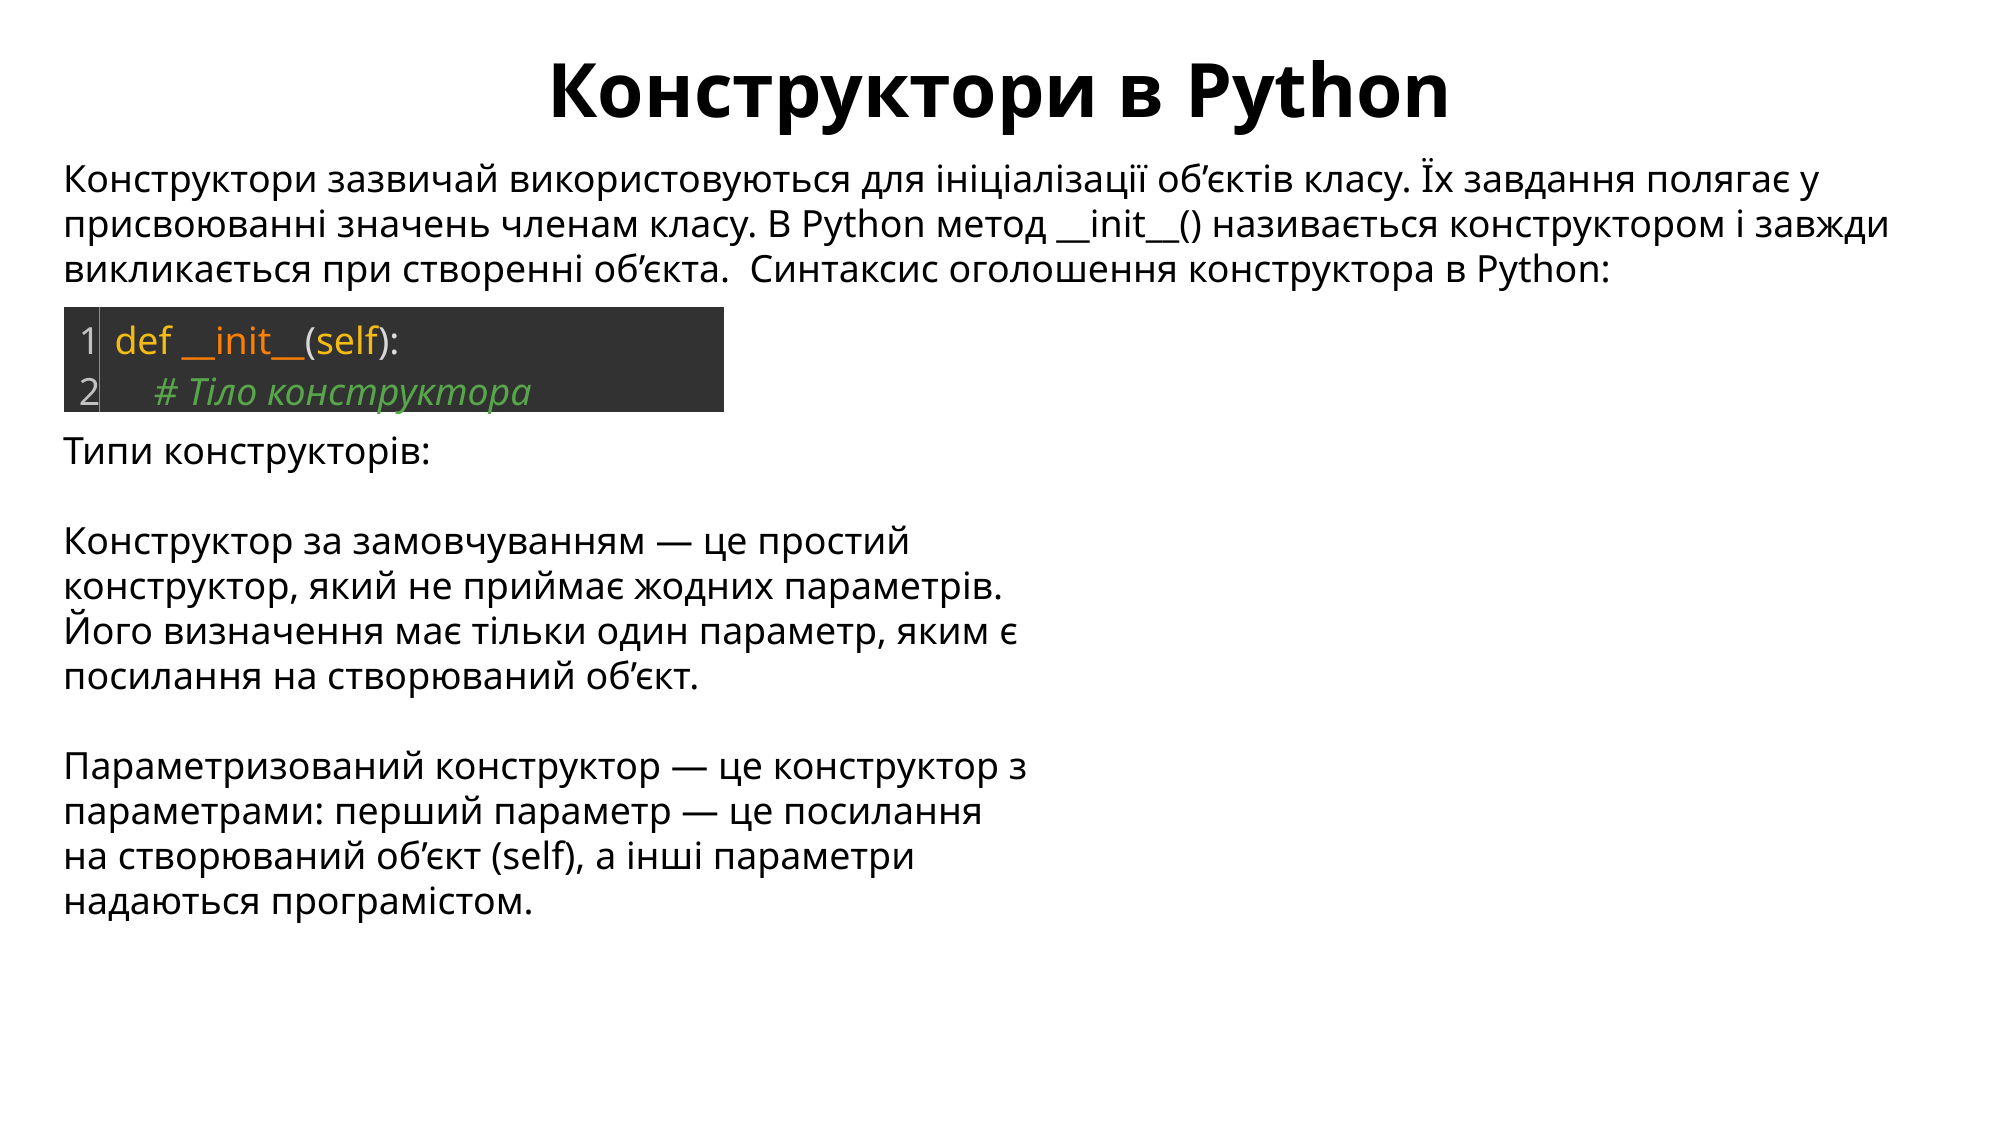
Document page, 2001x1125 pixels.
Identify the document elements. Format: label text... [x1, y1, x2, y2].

table_header def __init__(self): # Тіло конструктора [100, 307, 724, 412]
text_box Конструктори в Python [0, 35, 2000, 321]
text_box Типи конструкторів: Конструктор за замовчуванням — це простий конструктор, який не приймає жодних параметрів. Його визначення має тільки один параметр, яким є посилання на створюваний об’єкт. Параметризований конструктор — це конструктор з параметрами: перший параметр — це посилання на створюваний об’єкт (self), а інші параметри надаються програмістом. [48, 419, 1049, 930]
table_header 1 2 [64, 307, 99, 412]
text_box Конструктори зазвичай використовуються для ініціалізації об’єктів класу. Їх завдання полягає у присвоюванні значень членам класу. В Python метод __init__() називається конструктором і завжди викликається при створенні об’єкта. Синтаксис оголошення конструктора в Python: [48, 147, 1933, 298]
